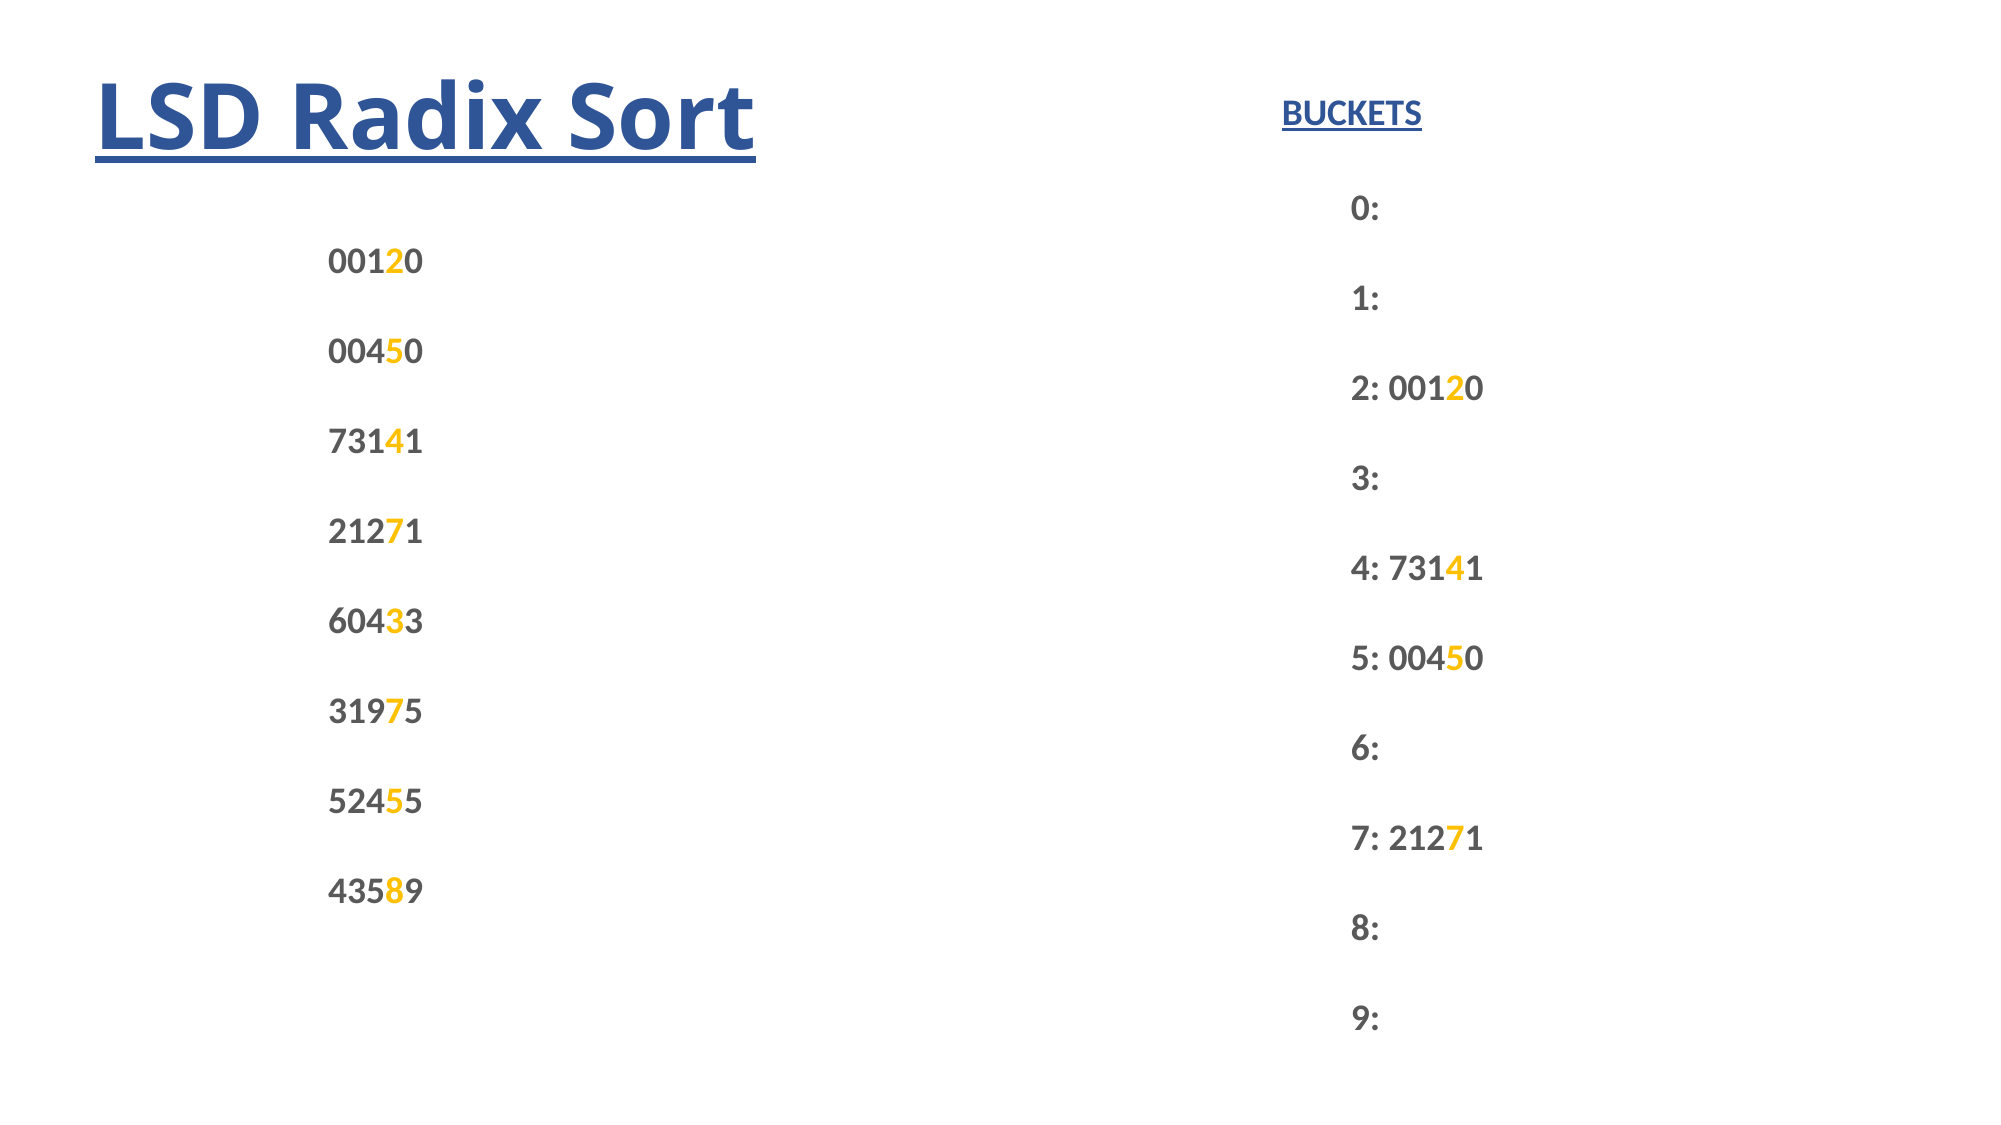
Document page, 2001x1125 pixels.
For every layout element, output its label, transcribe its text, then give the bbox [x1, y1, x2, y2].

title LSD Radix Sort [79, 10, 1805, 229]
text_box 0: 1: 2: 00120 3: 4: 73141 5: 00450 6: 7: 21271 8: 9: [1336, 229, 1499, 1046]
text_box 00120 00450 73141 21271 60433 31975 52455 43589 [313, 228, 633, 1009]
